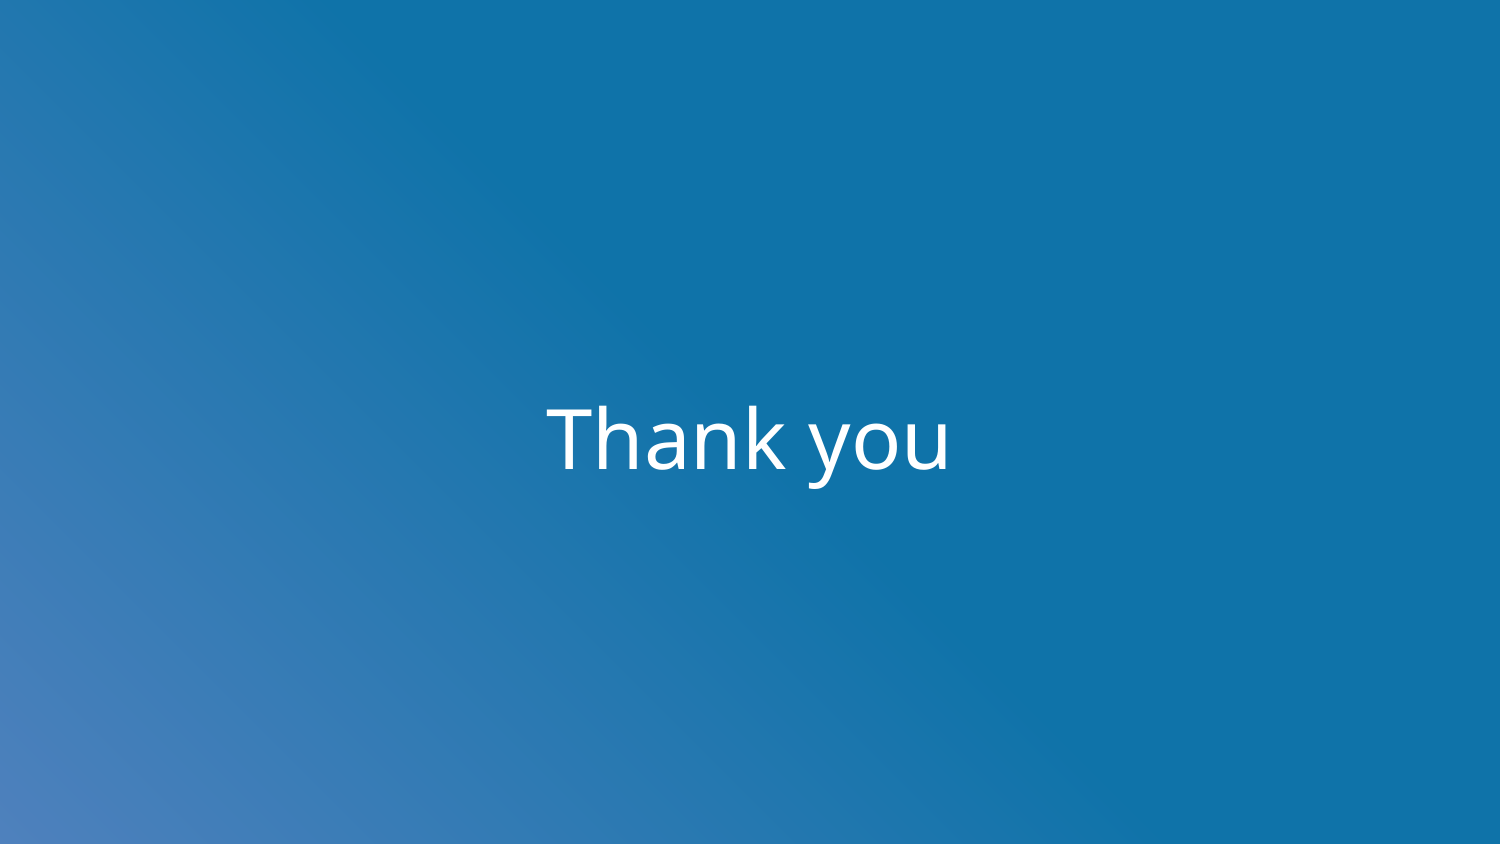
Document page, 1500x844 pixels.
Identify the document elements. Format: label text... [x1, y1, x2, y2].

text_box Thank you [531, 378, 968, 494]
